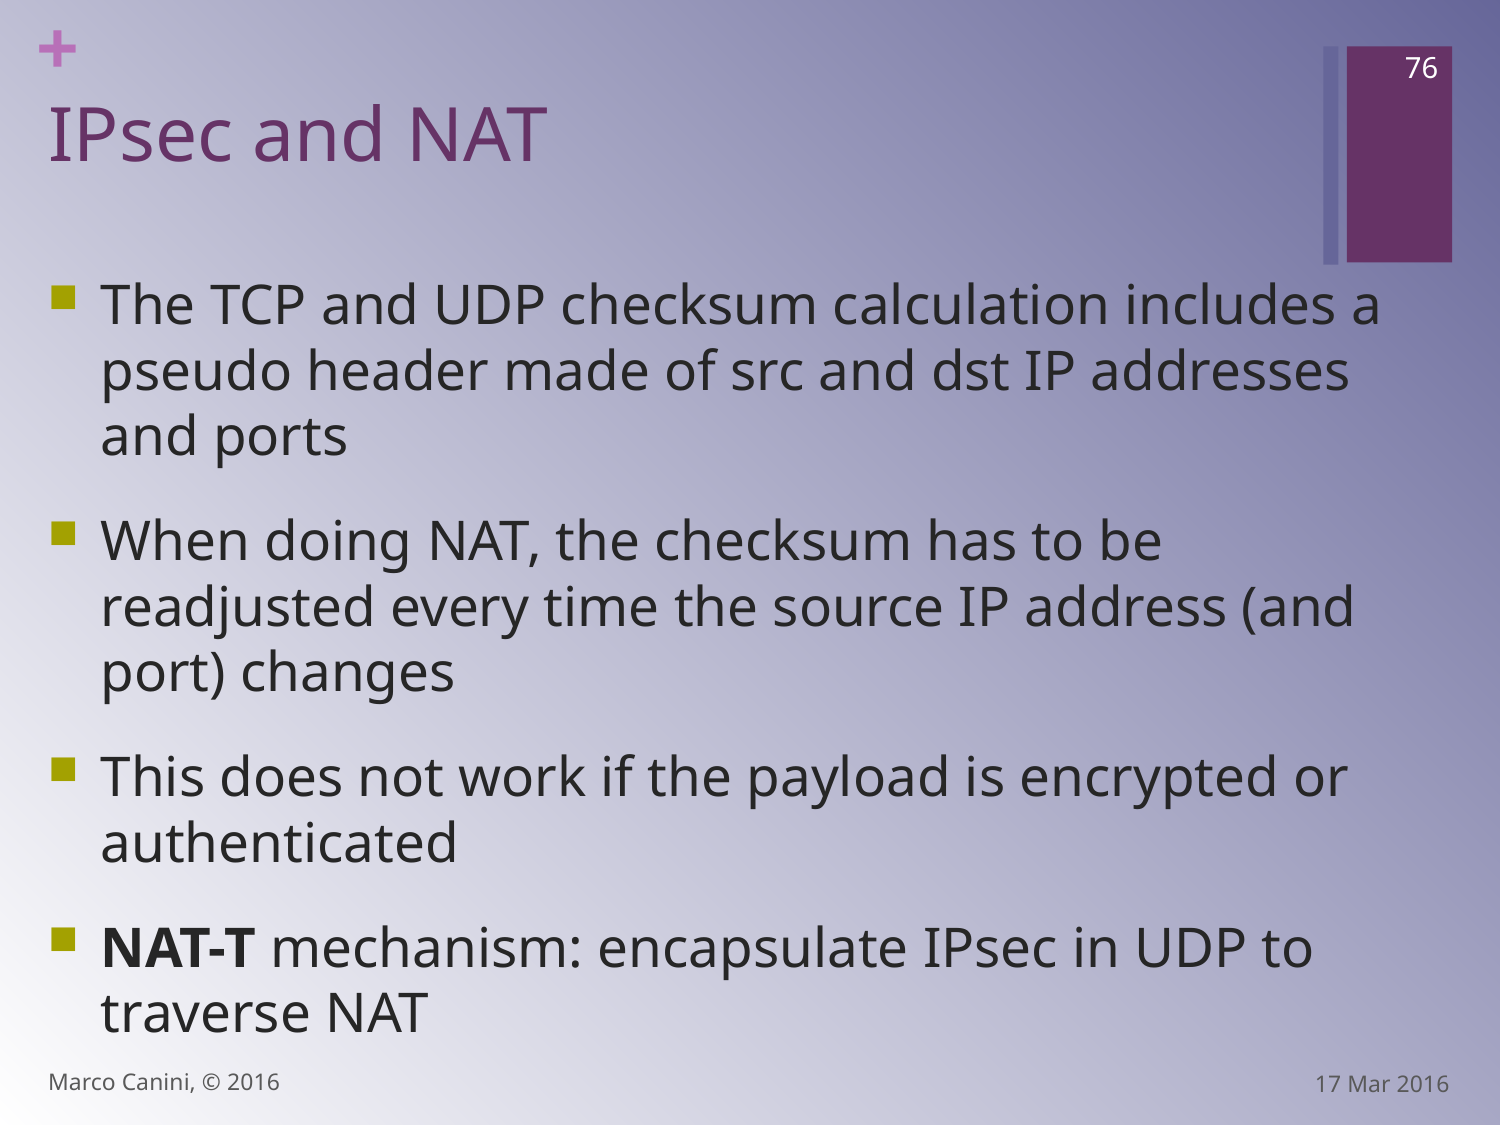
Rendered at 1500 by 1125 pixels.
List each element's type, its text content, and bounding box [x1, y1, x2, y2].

footer Marco Canini, © 2016 [33, 1053, 1038, 1114]
title IPsec and NAT [33, 79, 1322, 262]
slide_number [1114, 1053, 1465, 1114]
list The TCP and UDP checksum calculation includes a pseudo header made of src and dst IP addresses and ports When doing NAT, the checksum has to be readjusted every time the source IP address (and port) changes This does not work if the payload is encrypted or authenticated NAT-T mechanism: encapsulate IPsec in UDP to traverse NAT [33, 262, 1465, 1054]
slide_number 76 [1362, 39, 1454, 100]
